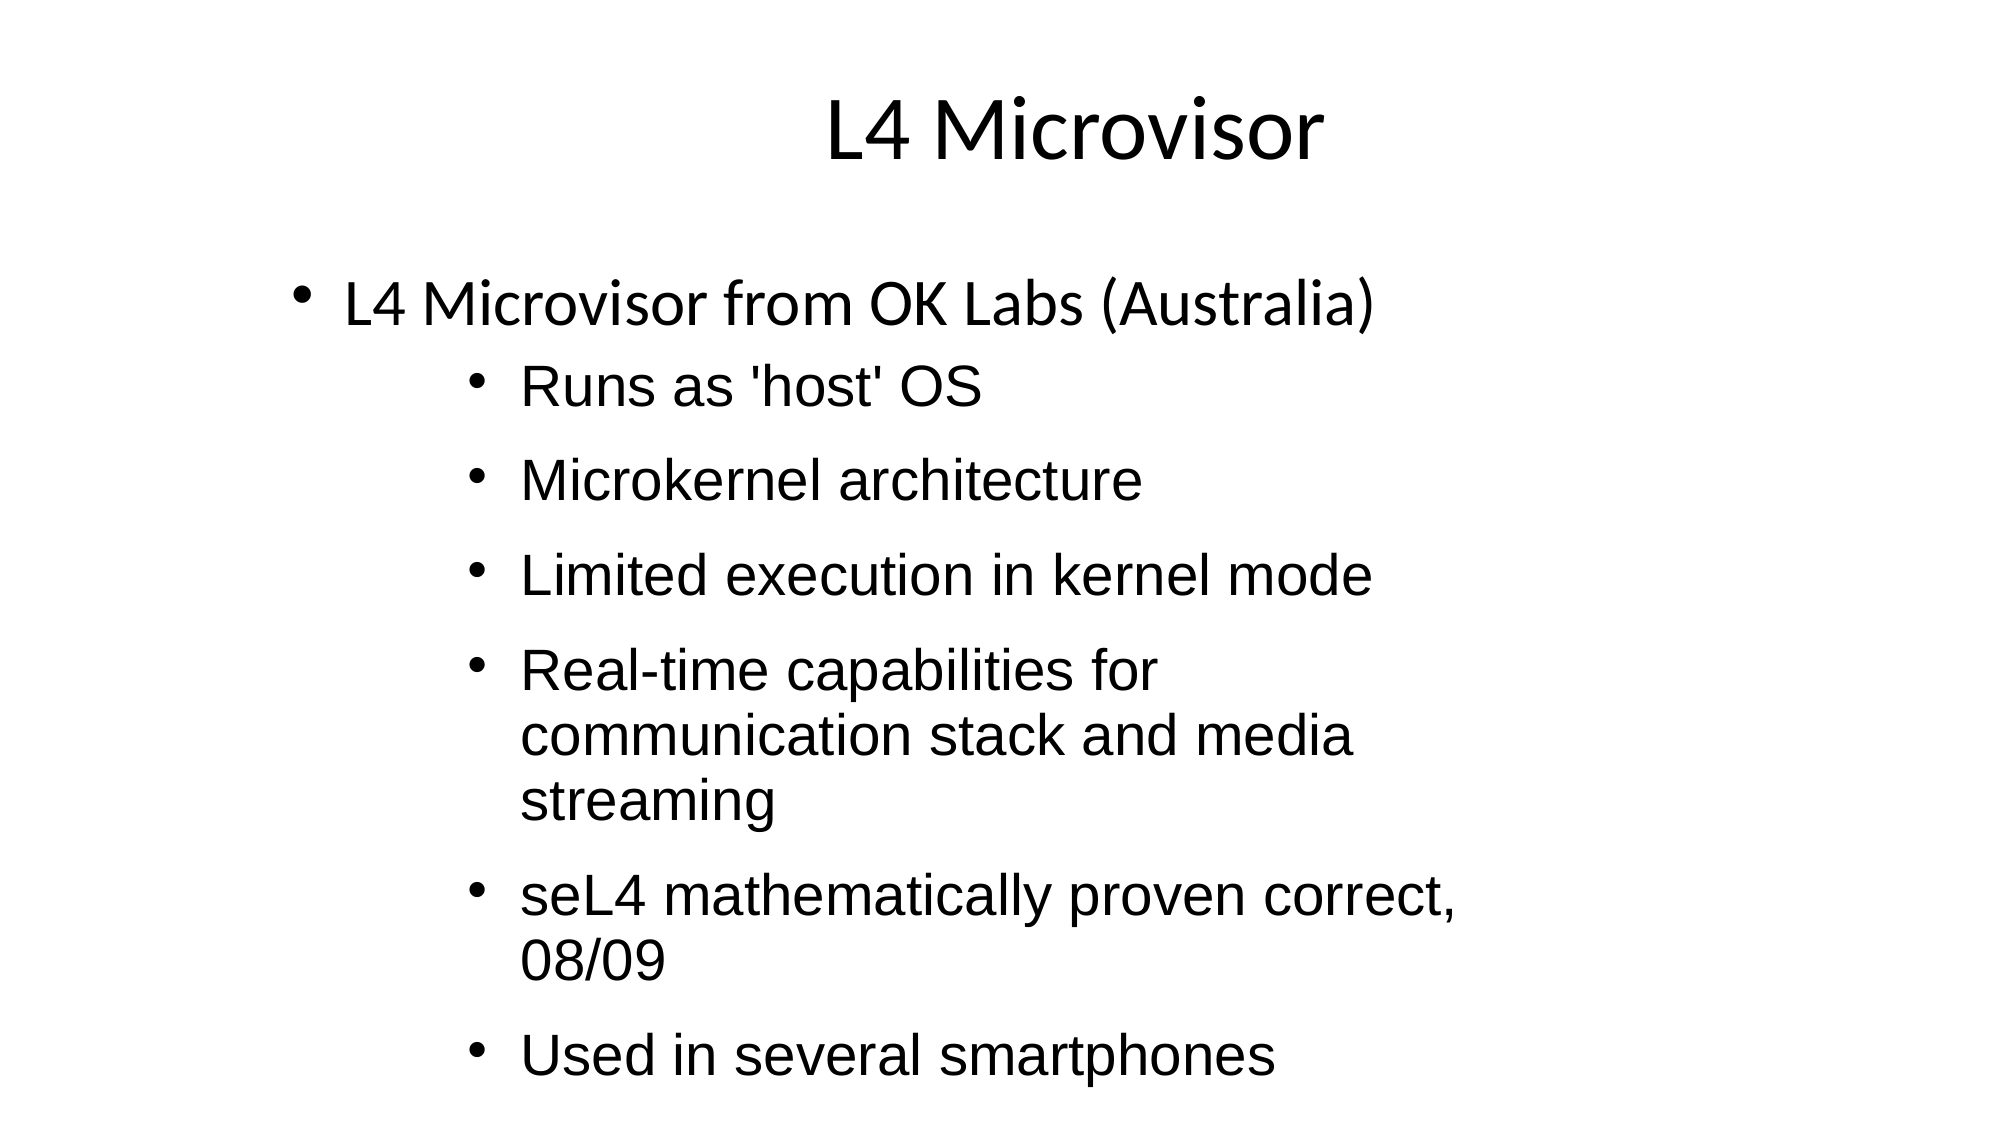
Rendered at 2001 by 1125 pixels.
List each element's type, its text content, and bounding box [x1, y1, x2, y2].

text_box L4 Microvisor from OK Labs (Australia) [273, 253, 1762, 1076]
text_box Runs as 'host' OS Microkernel architecture Limited execution in kernel mode Real-time capabilities for communication stack and media streaming seL4 mathematically proven correct, 08/09 Used in several smartphones [450, 350, 1527, 1116]
text_box L4 Microvisor [332, 49, 1821, 190]
